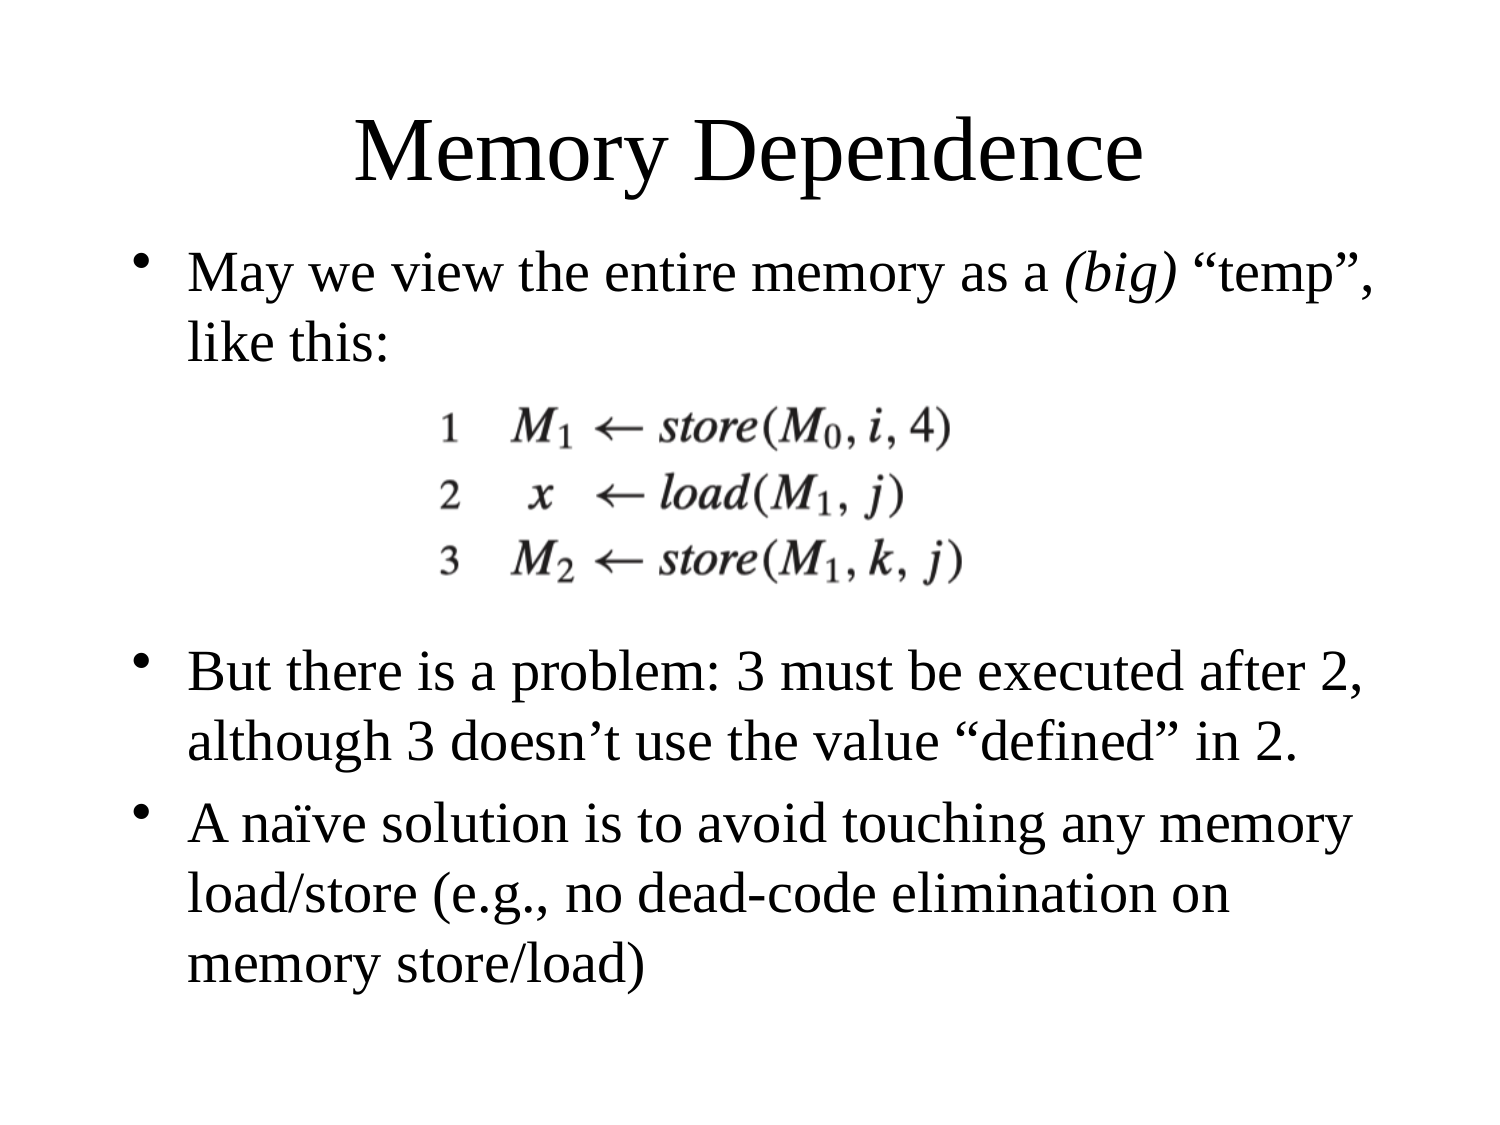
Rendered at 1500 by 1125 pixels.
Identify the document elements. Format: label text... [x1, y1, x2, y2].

list May we view the entire memory as a (big) “temp”, like this: [116, 225, 1392, 373]
text_box But there is a problem: 3 must be executed after 2, although 3 doesn’t use the value “defined” in 2. A naïve solution is to avoid touching any memory load/store (e.g., no dead-code elimination on memory store/load) [116, 624, 1392, 1050]
title Memory Dependence [112, 99, 1388, 188]
picture [424, 387, 982, 597]
